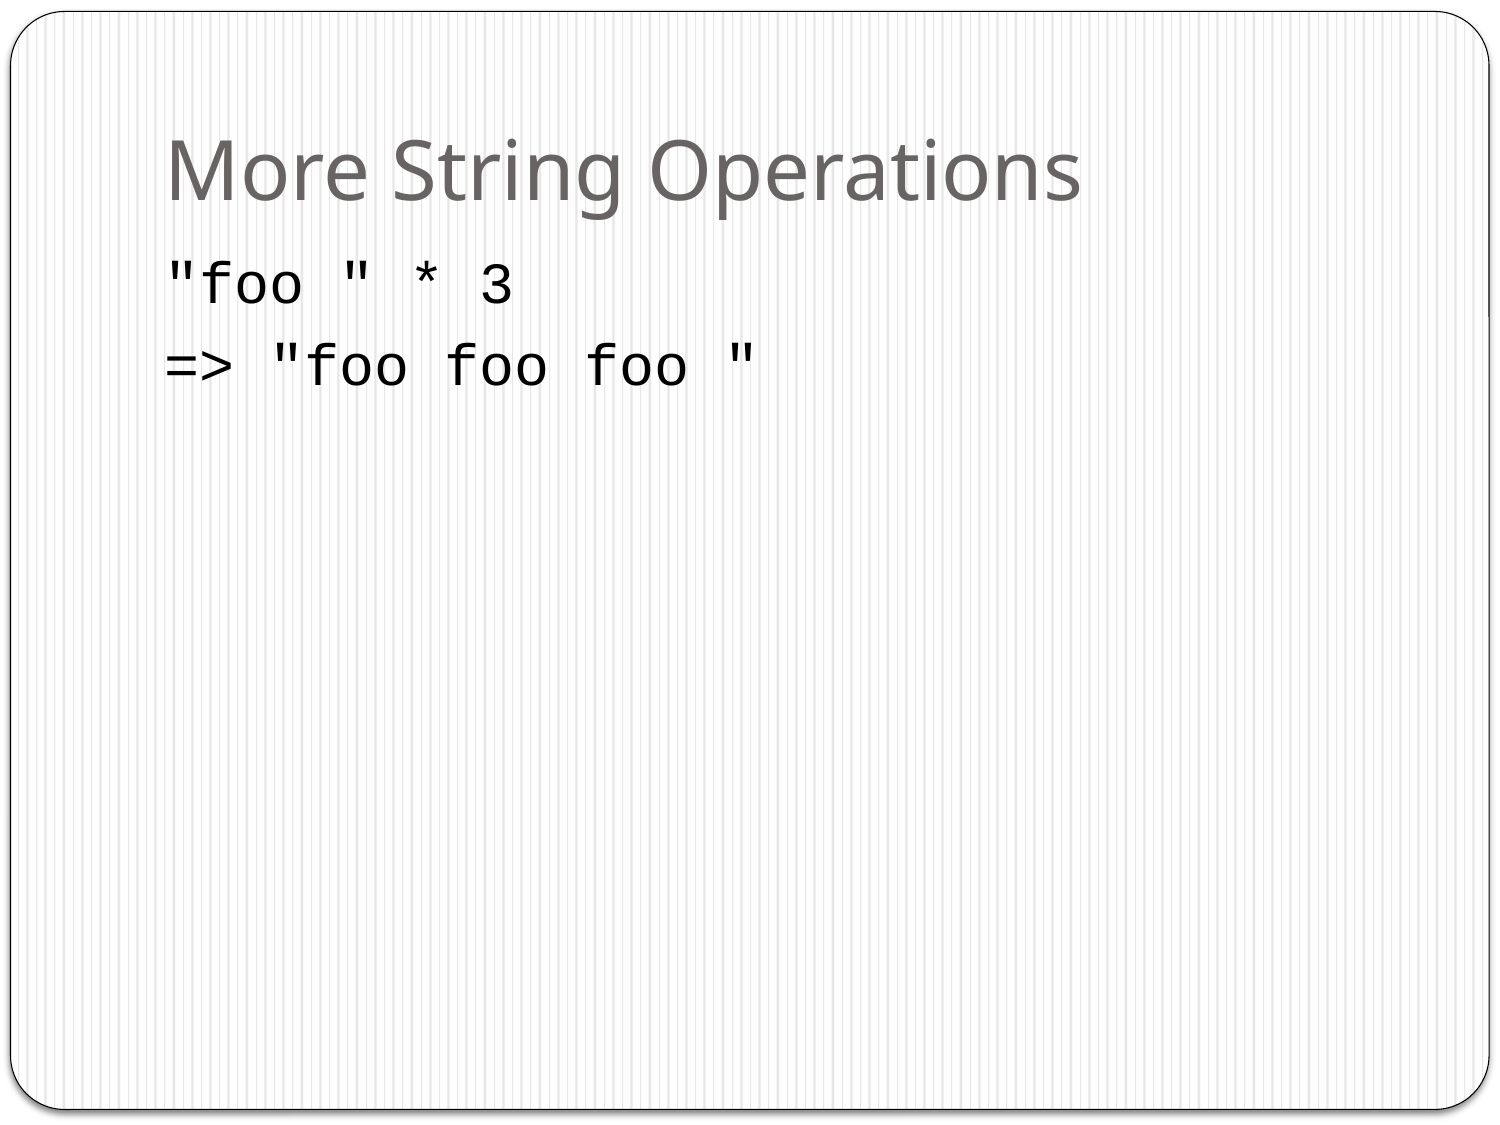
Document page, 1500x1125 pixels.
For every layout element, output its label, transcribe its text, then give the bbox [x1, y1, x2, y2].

title More String Operations [150, 45, 1425, 233]
list "foo " * 3 => "foo foo foo " [150, 237, 1425, 988]
